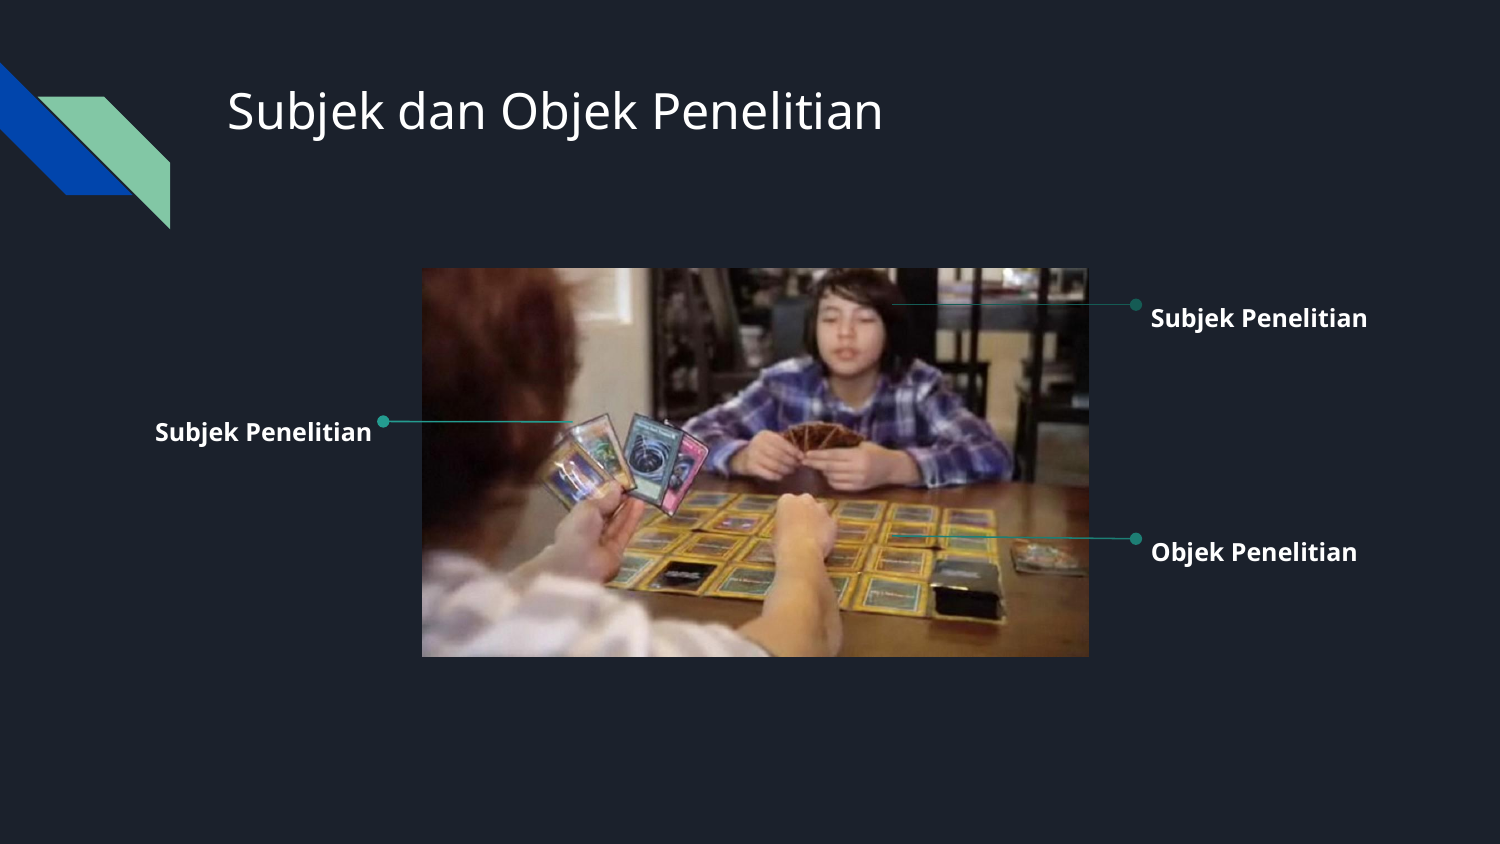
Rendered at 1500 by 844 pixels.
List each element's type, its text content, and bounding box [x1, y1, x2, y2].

picture [421, 268, 1089, 657]
title Subjek dan Objek Penelitian [212, 64, 1368, 215]
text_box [891, 211, 1485, 424]
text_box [52, 325, 573, 538]
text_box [891, 445, 1485, 658]
